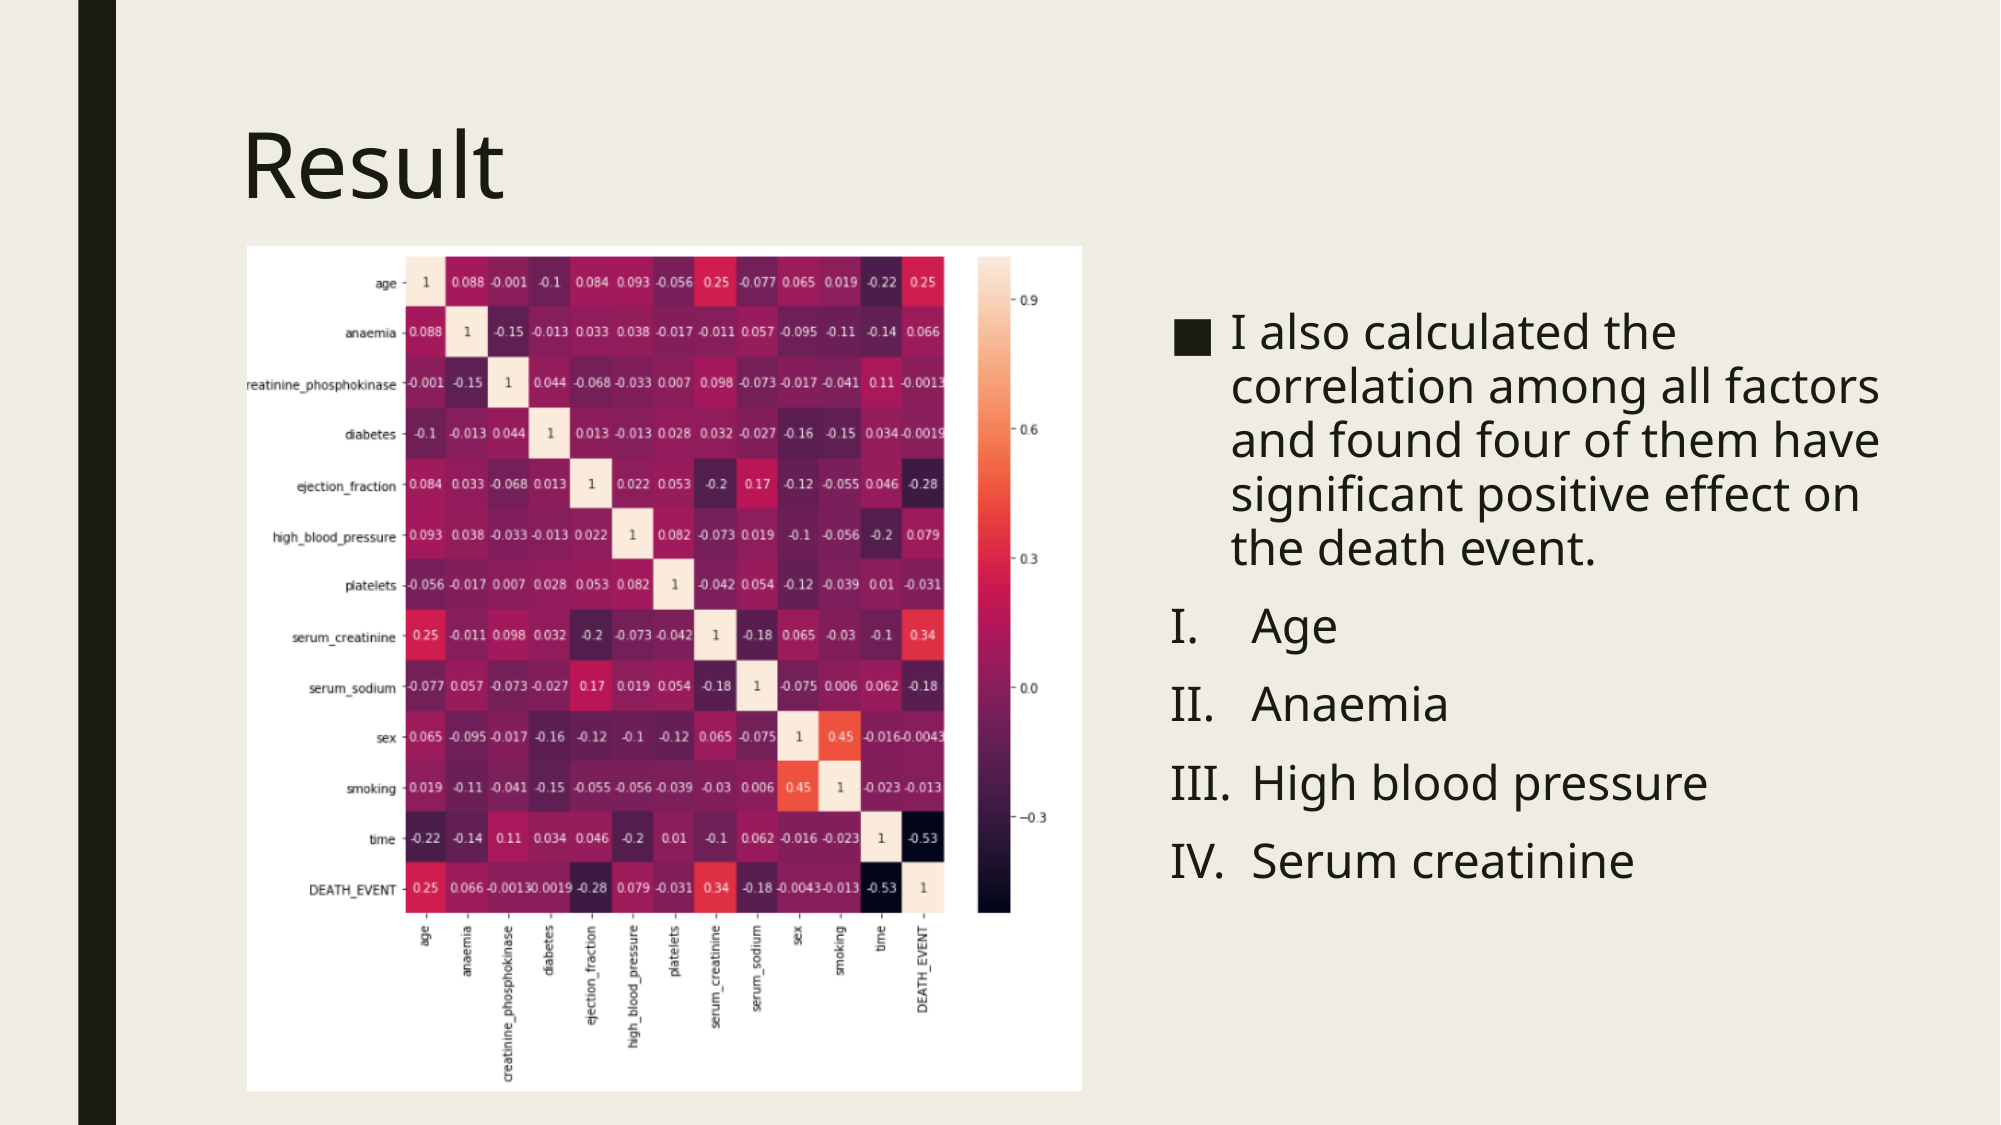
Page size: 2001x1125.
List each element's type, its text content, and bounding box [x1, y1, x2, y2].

title Result [225, 112, 1800, 357]
picture [247, 246, 1082, 1091]
list I also calculated the correlation among all factors and found four of them have significant positive effect on the death event. Age Anaemia High blood pressure Serum creatinine [1155, 298, 1911, 935]
